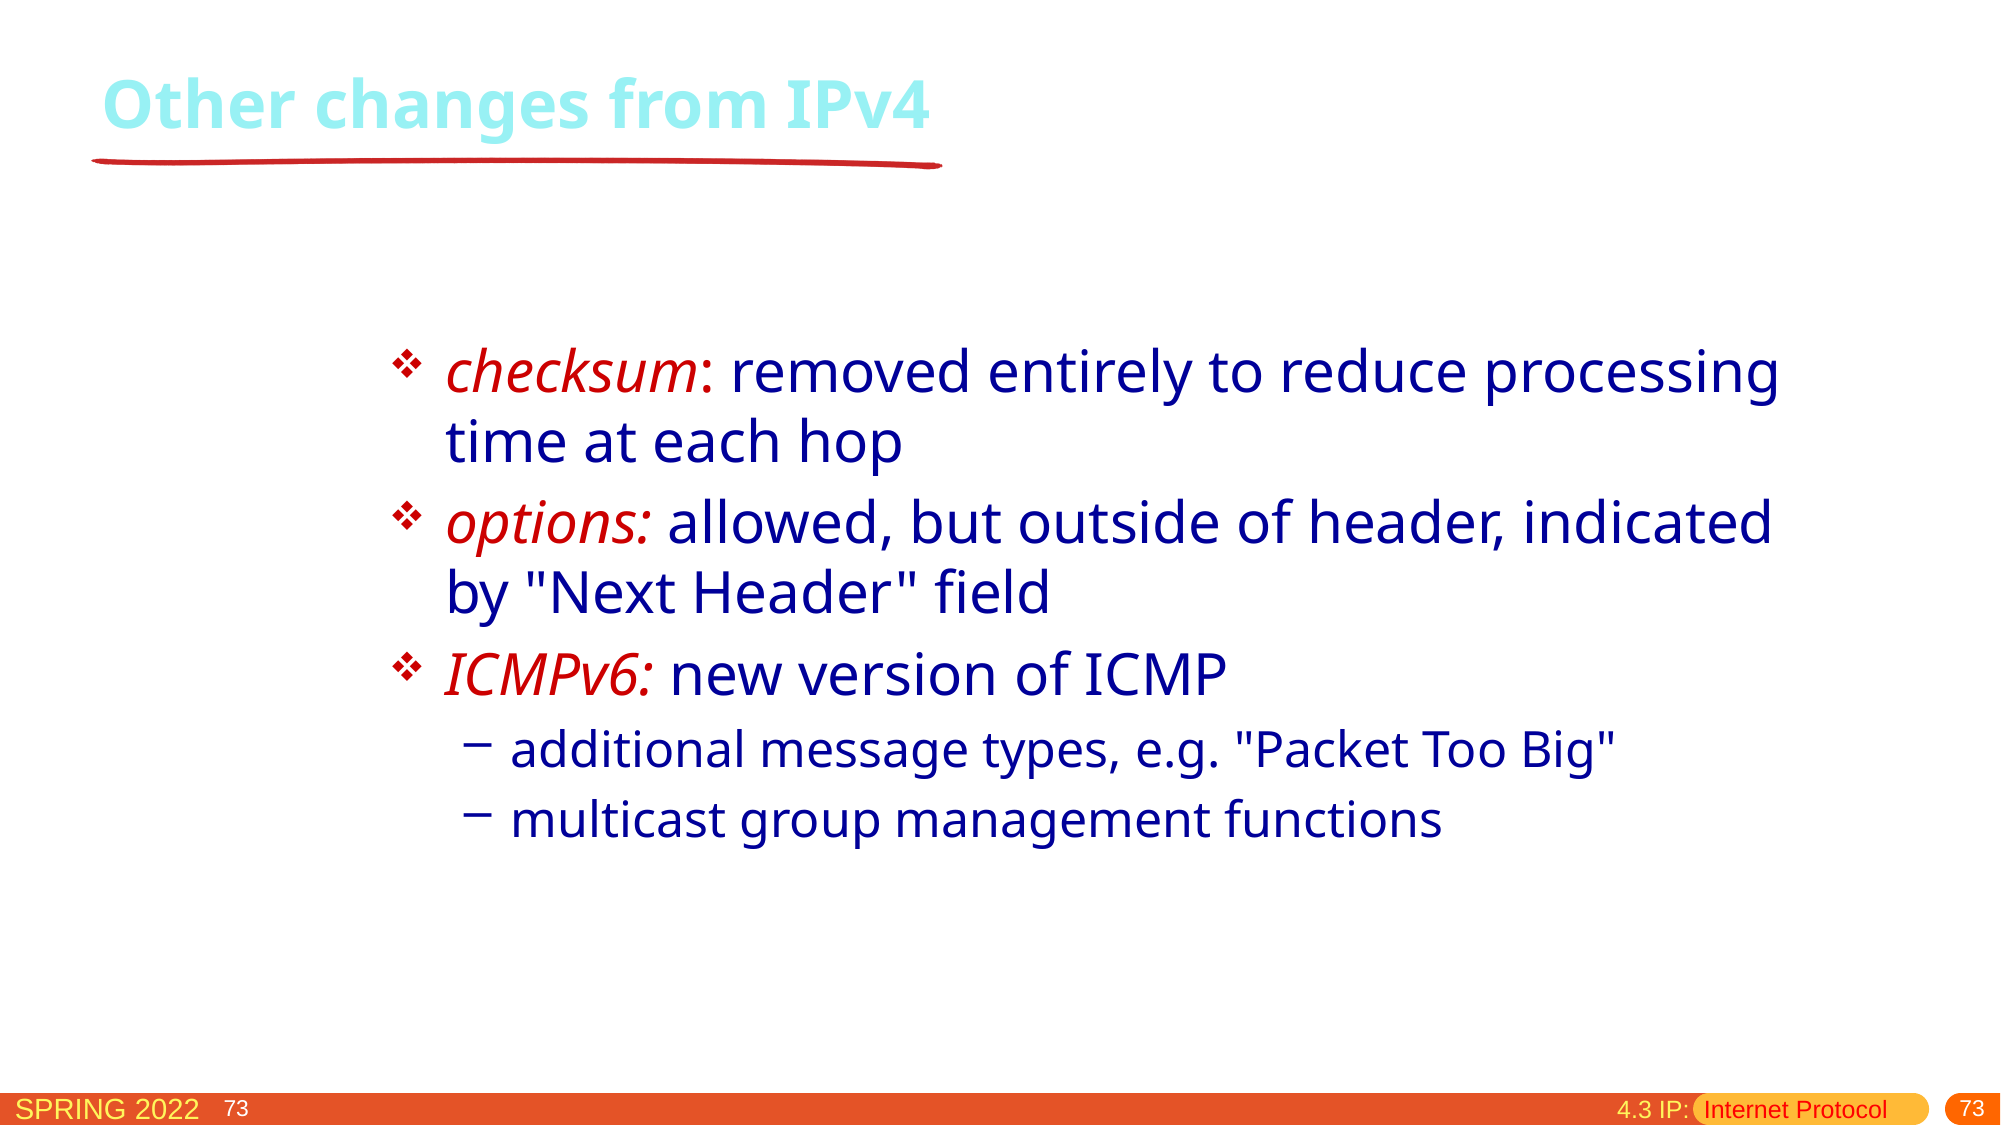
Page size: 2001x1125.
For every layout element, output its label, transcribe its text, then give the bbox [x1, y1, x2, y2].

list checksum: removed entirely to reduce processing time at each hop options: allowed, but outside of header, indicated by "Next Header" field ICMPv6: new version of ICMP additional message types, e.g. "Packet Too Big" multicast group management functions [373, 326, 1839, 1035]
picture [87, 154, 953, 173]
title Other changes from IPv4 [86, 42, 1914, 161]
text_box 4.3 IP: Internet Protocol [1602, 1086, 1934, 1125]
